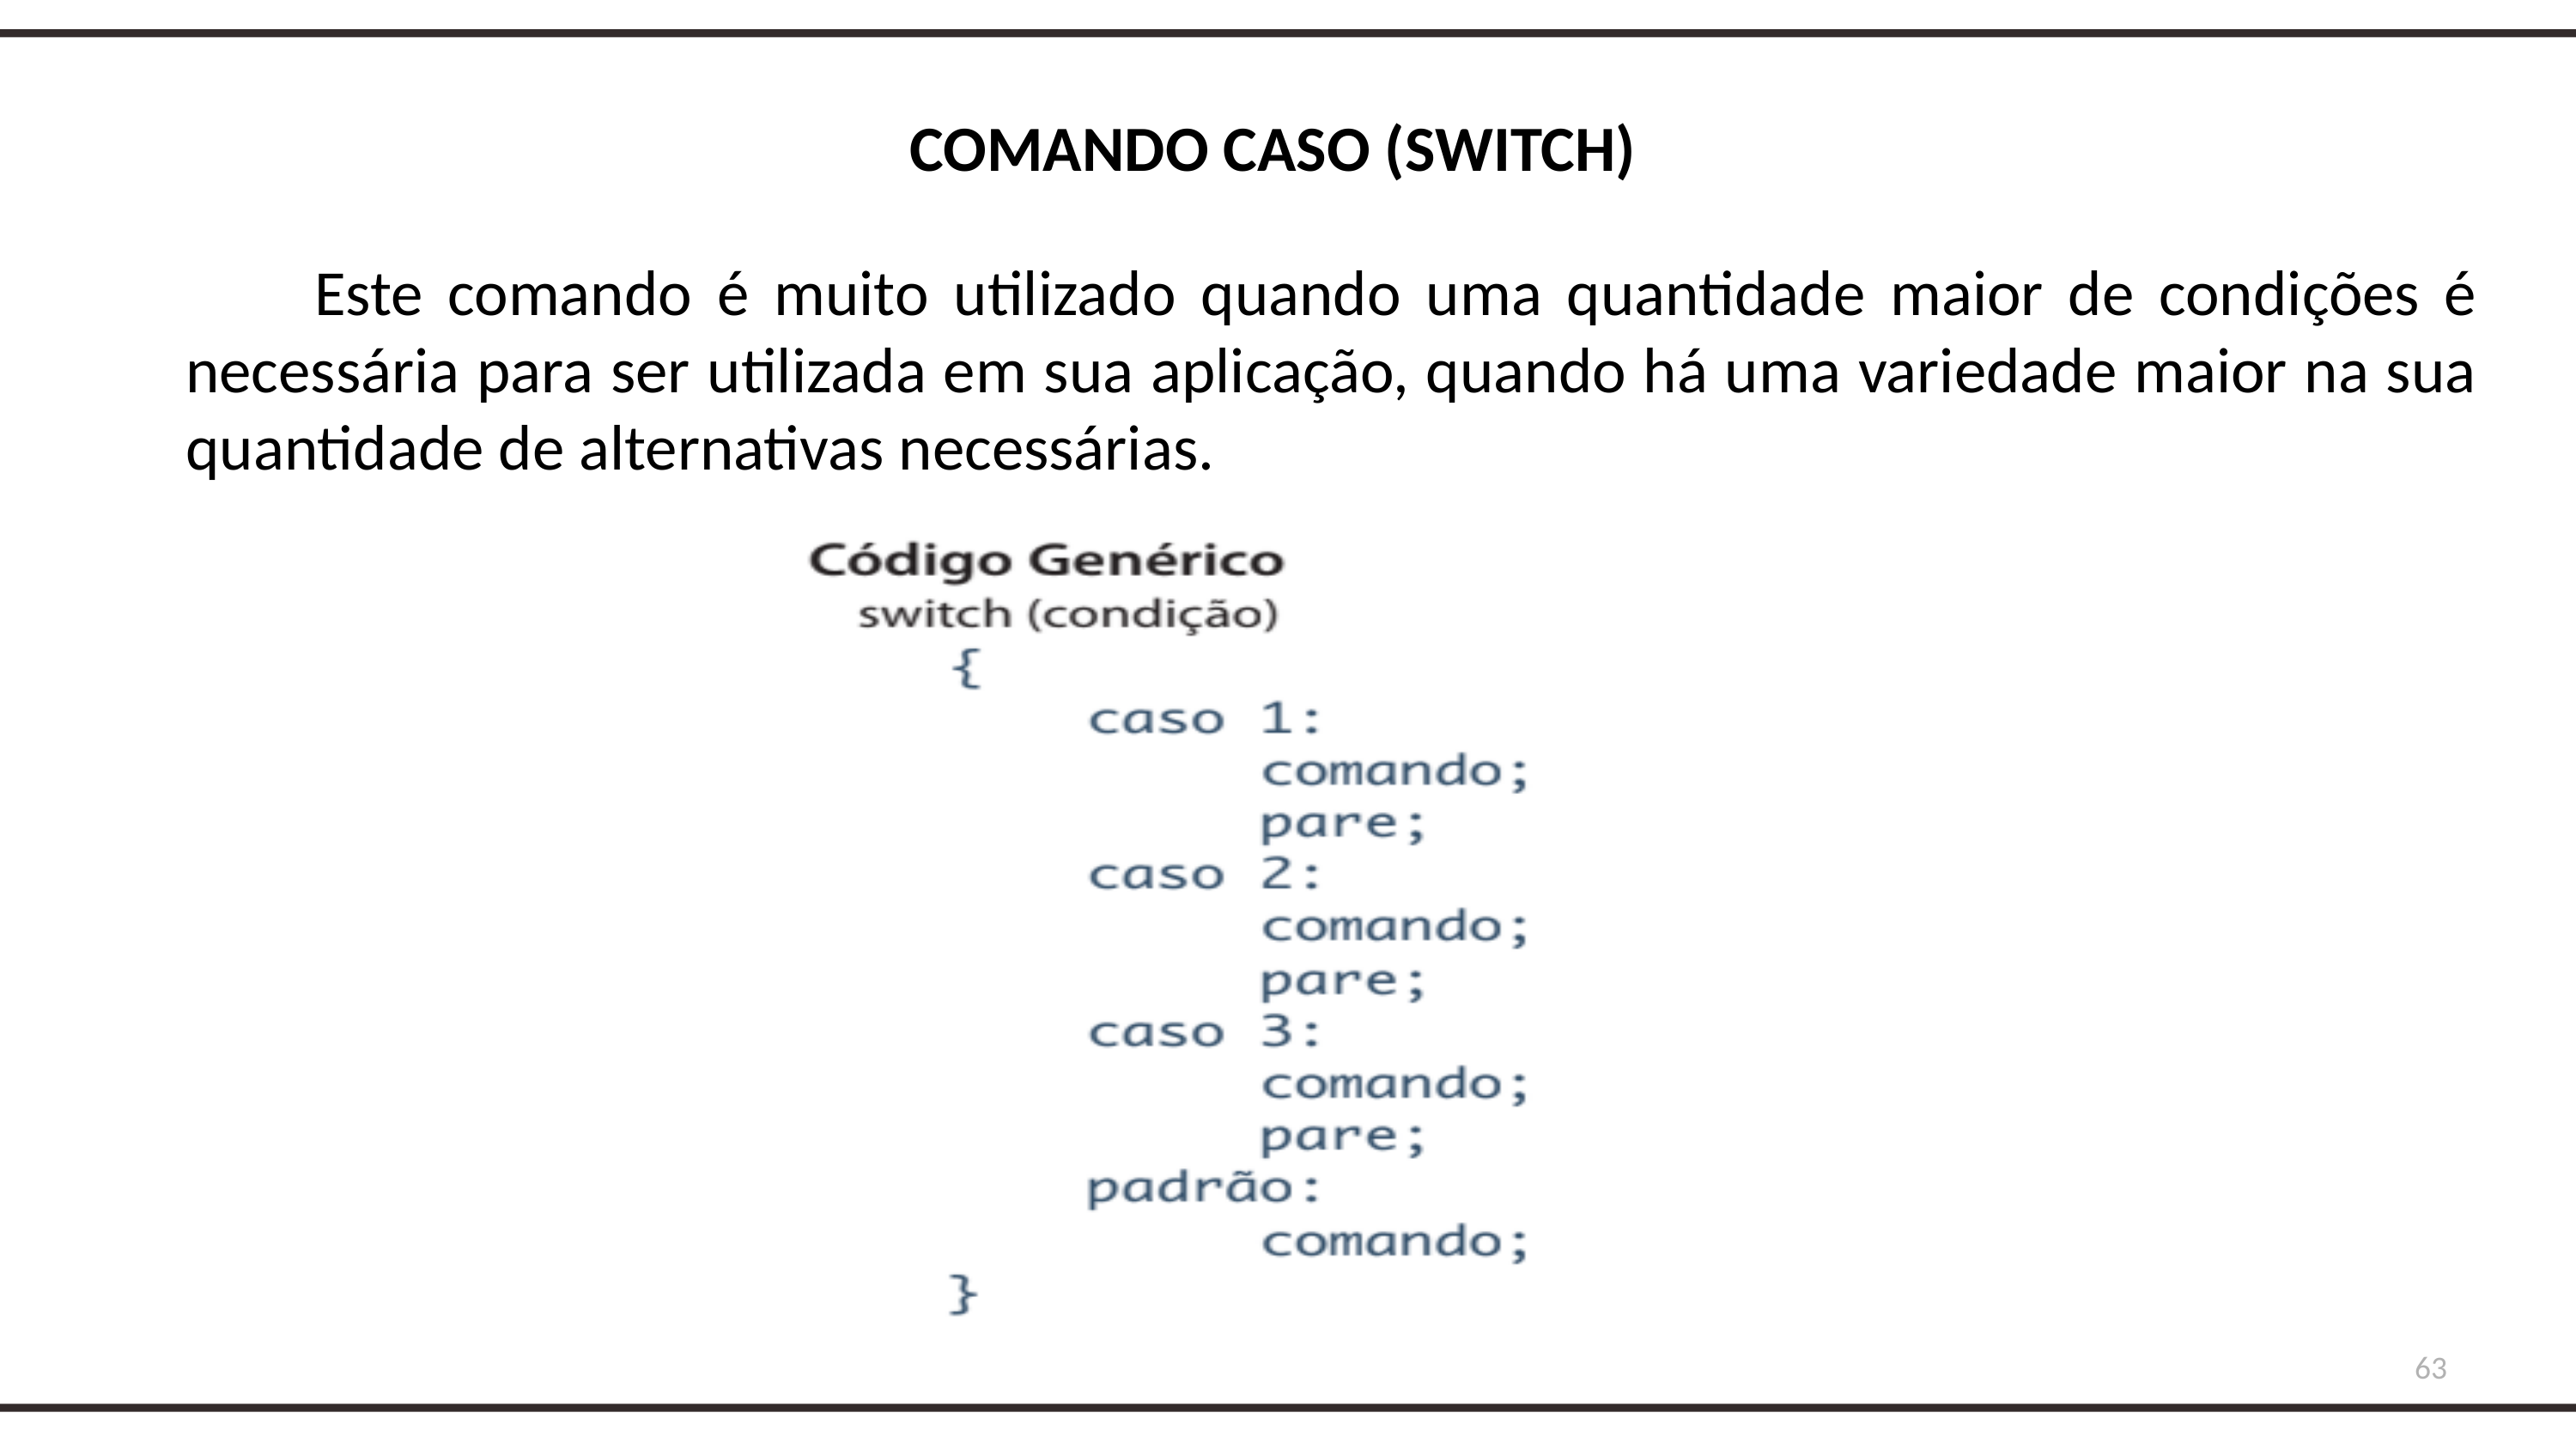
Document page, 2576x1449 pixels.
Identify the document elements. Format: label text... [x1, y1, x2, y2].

picture [775, 518, 1689, 1373]
text_box Este comando é muito utilizado quando uma quantidade maior de condições é necessária para ser utilizada em sua aplicação, quando há uma variedade maior na sua quantidade de alternativas necessárias. [173, 245, 2492, 489]
text_box [2447, 1404, 2576, 1412]
text_box [0, 1404, 1855, 1412]
text_box [0, 29, 2576, 38]
text_box COMANDO CASO (SWITCH) [896, 100, 1681, 191]
slide_number 63 [1855, 1347, 2447, 1420]
